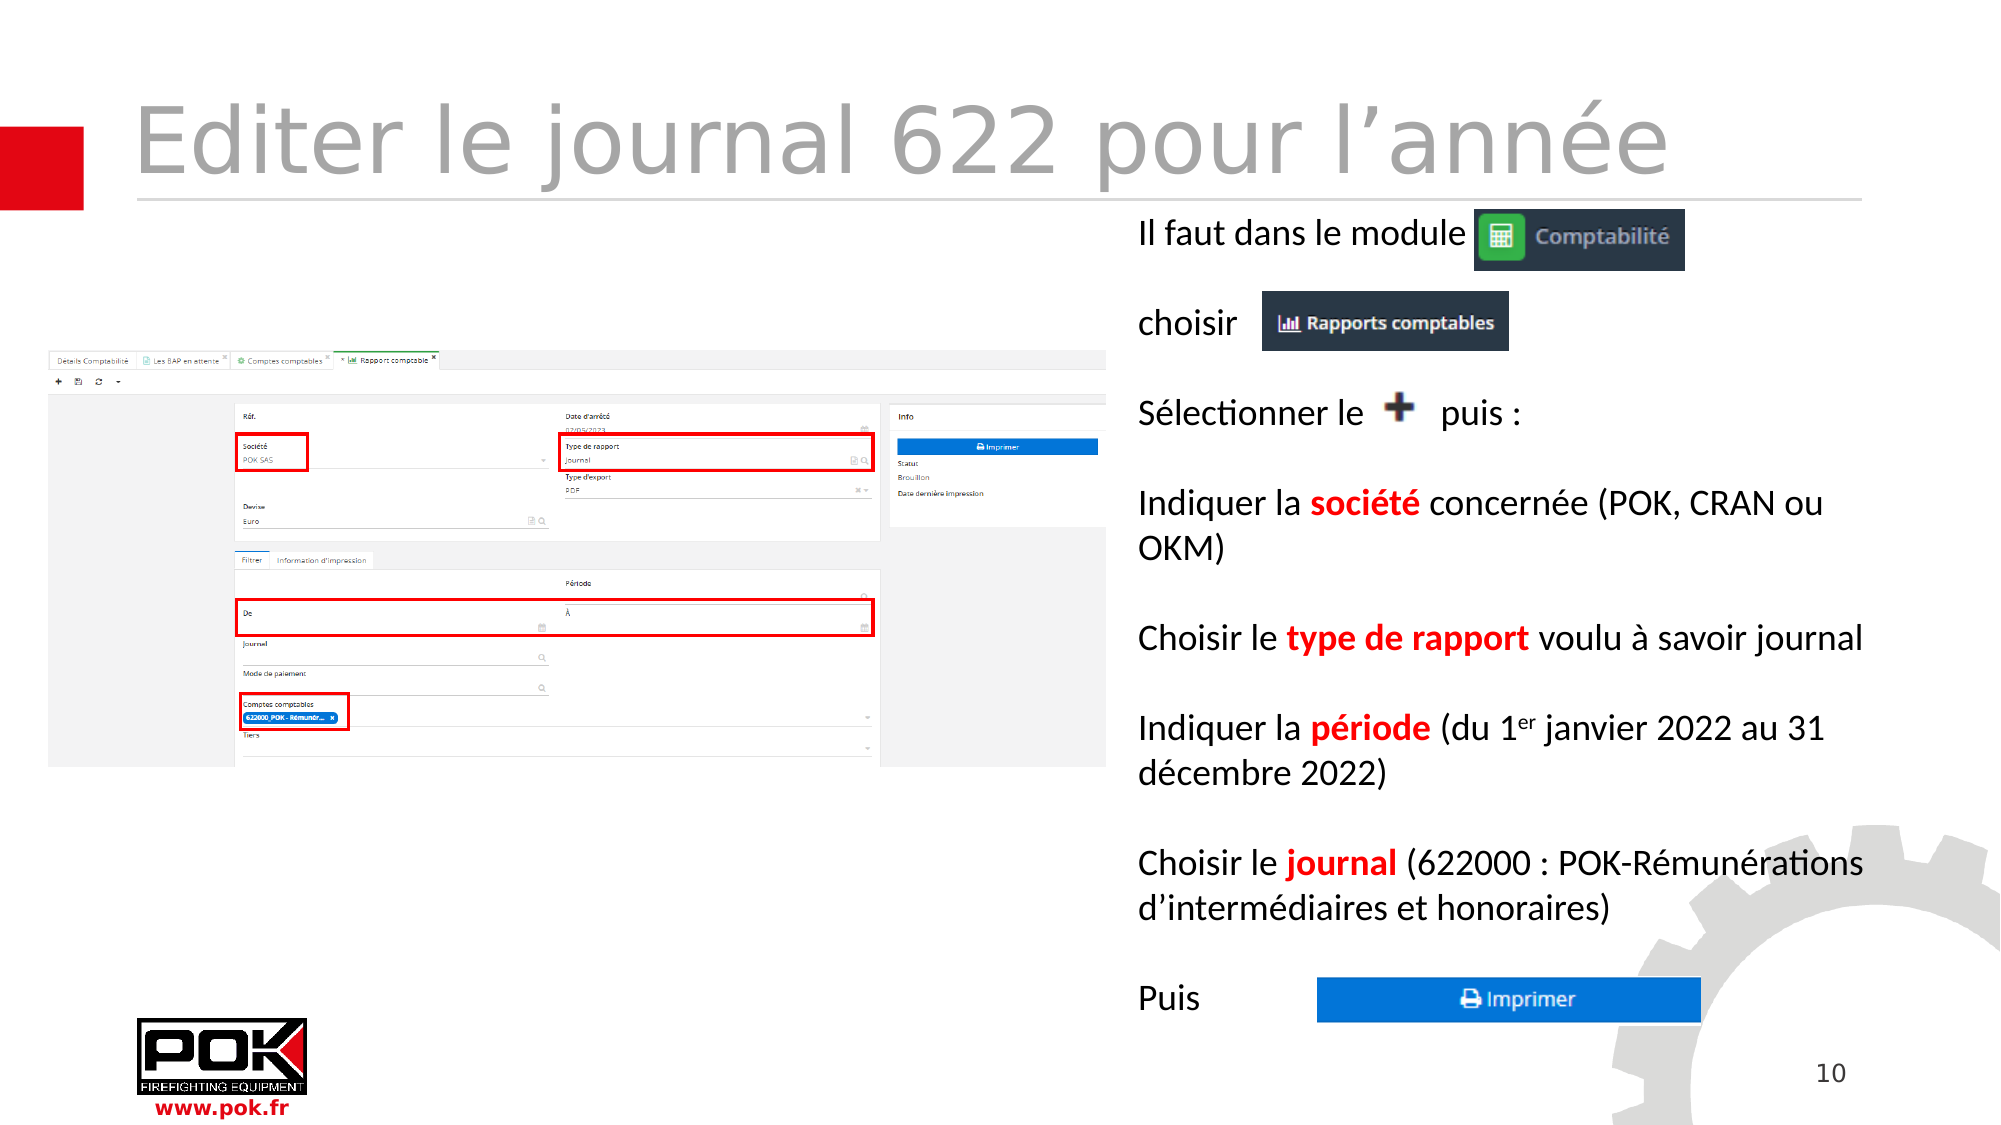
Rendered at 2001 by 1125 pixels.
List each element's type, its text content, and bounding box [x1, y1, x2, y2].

picture [1317, 825, 2000, 1125]
picture [48, 350, 1106, 767]
text_box Il faut dans le module choisir Sélectionner le puis : Indiquer la société concernée (POK, CRAN ou OKM) Choisir le type de rapport voulu à savoir journal Indiquer la période (du 1er janvier 2022 au 31 décembre 2022) Choisir le journal (622000 : POK-Rémunérations d’intermédiaires et honoraires) Puis [1123, 201, 1931, 1026]
picture [1367, 377, 1436, 447]
slide_number 10 [1412, 1042, 1863, 1103]
picture [1474, 209, 1685, 271]
picture [137, 1018, 307, 1095]
title Editer le journal 622 pour l’année [117, 77, 1843, 212]
picture [1262, 291, 1509, 351]
